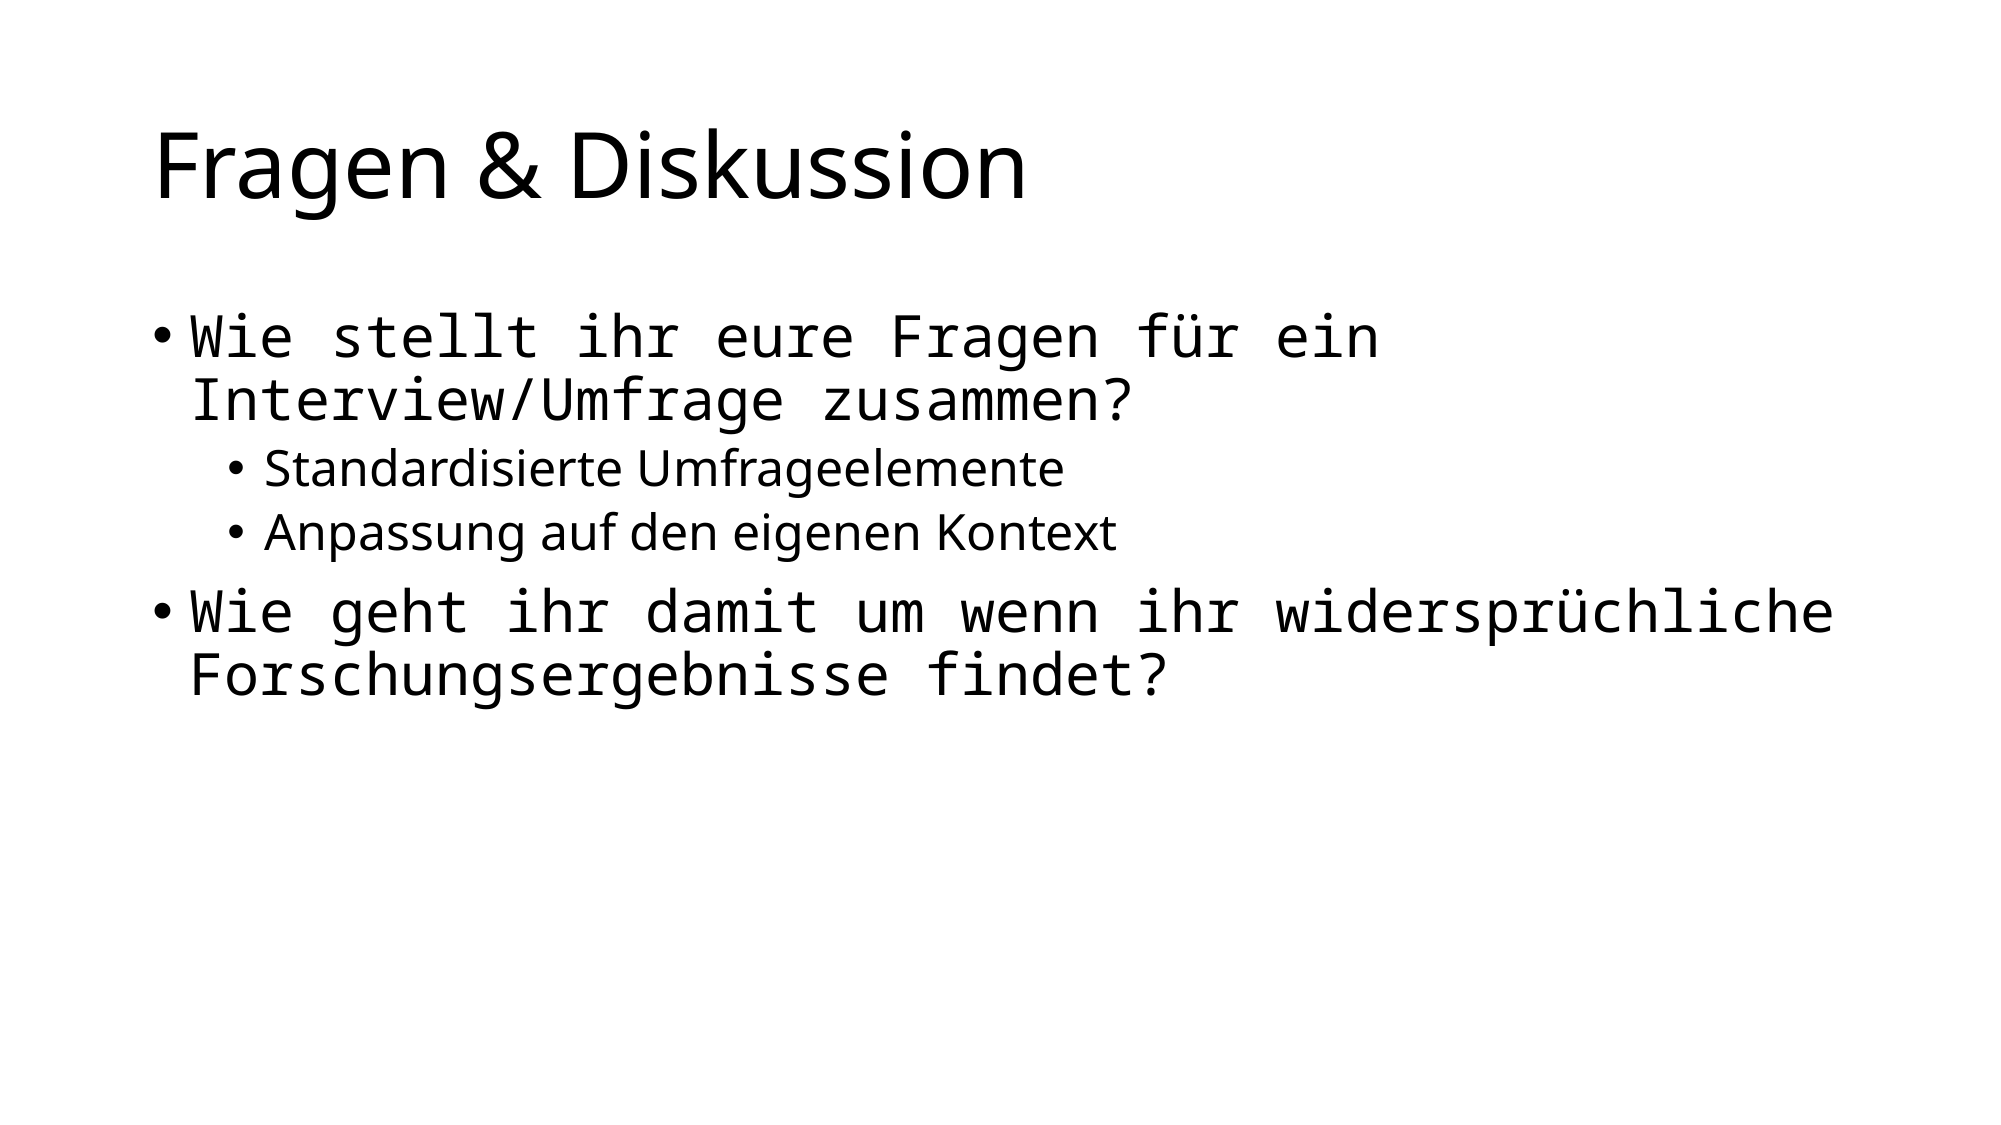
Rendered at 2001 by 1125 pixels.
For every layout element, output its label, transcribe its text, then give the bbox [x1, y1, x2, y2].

title Fragen & Diskussion [137, 59, 1863, 278]
list Wie stellt ihr eure Fragen für ein Interview/Umfrage zusammen? Standardisierte Umfrageelemente Anpassung auf den eigenen Kontext Wie geht ihr damit um wenn ihr widersprüchliche Forschungsergebnisse findet? [137, 299, 1863, 1014]
